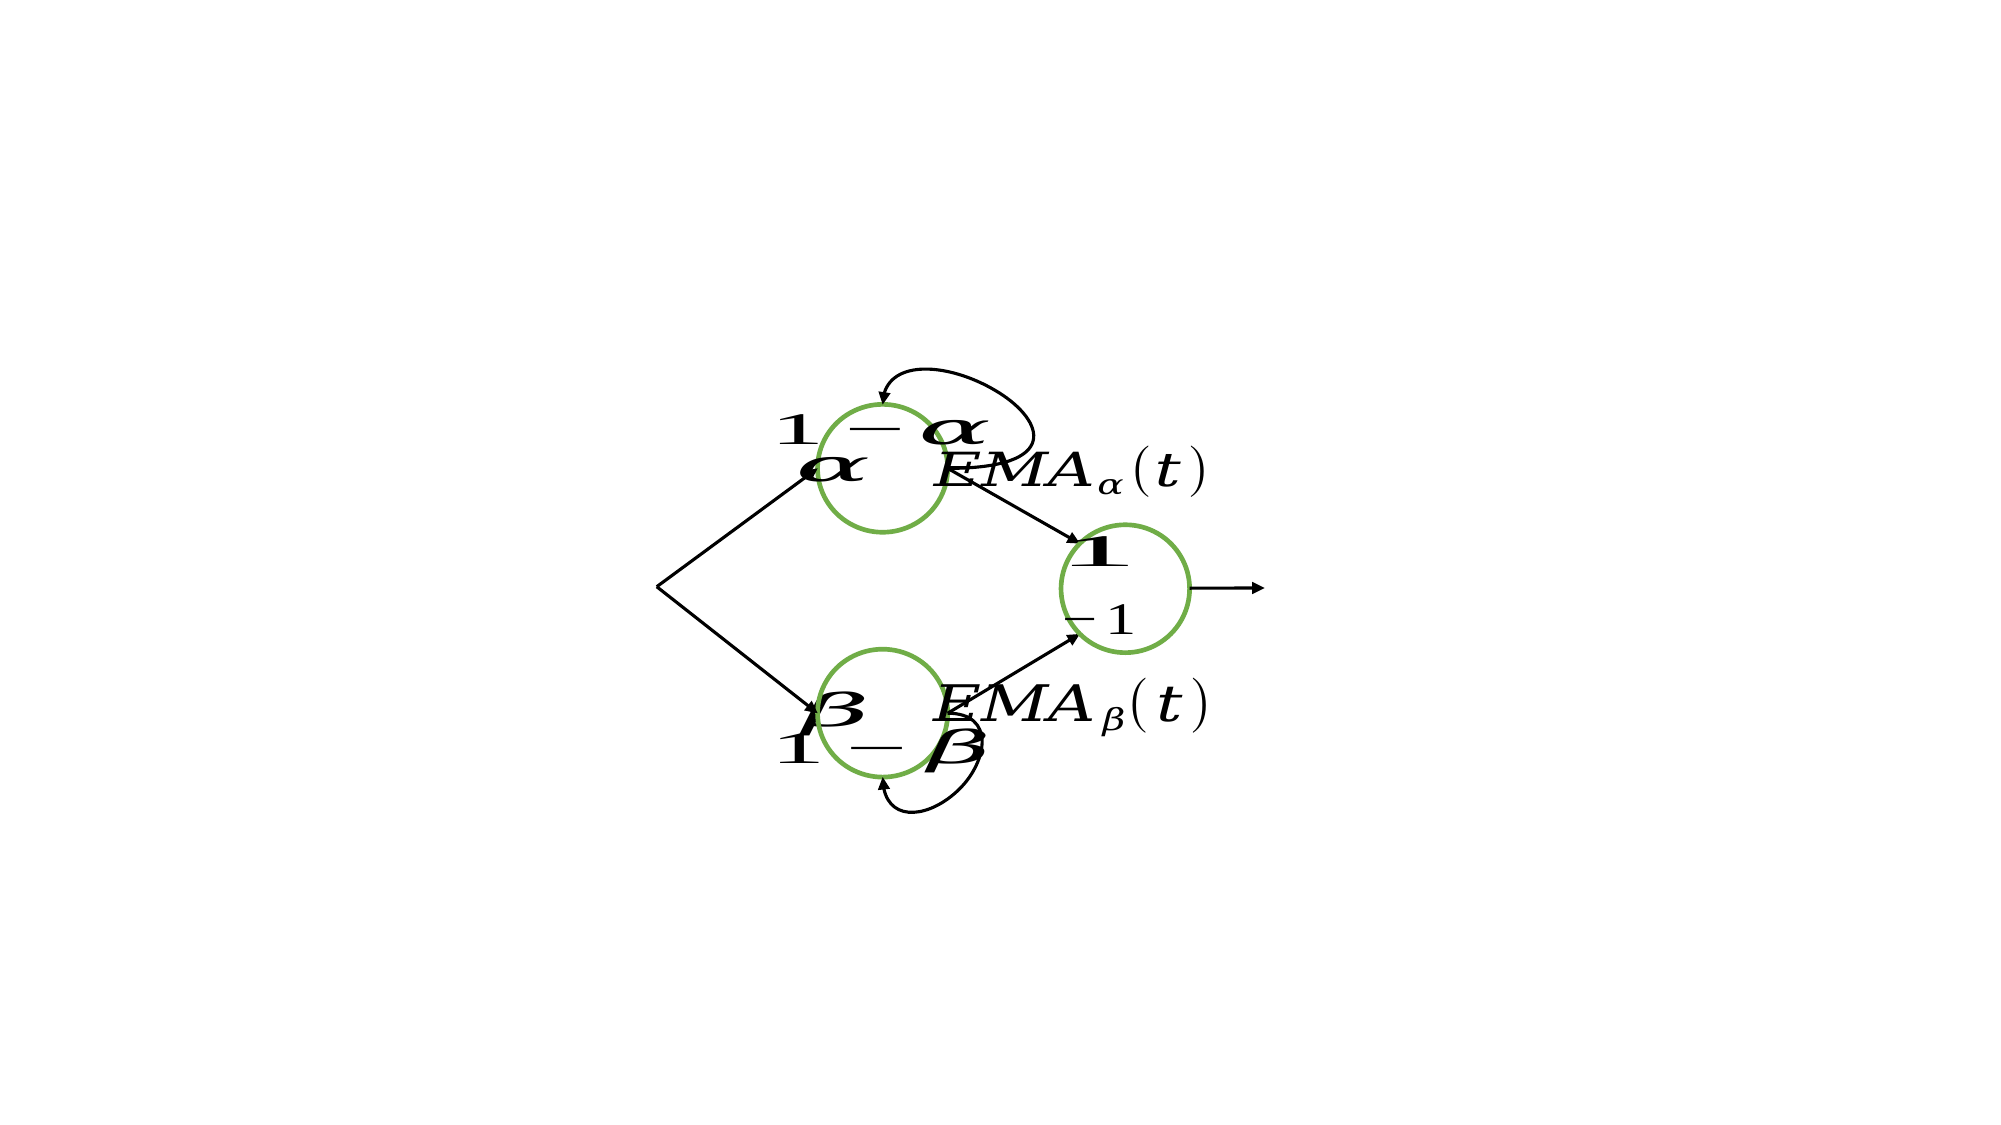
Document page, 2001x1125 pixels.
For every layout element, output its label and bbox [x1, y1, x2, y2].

text_box [882, 713, 948, 778]
text_box [656, 468, 818, 588]
text_box [817, 403, 947, 534]
text_box [816, 459, 839, 479]
text_box [816, 648, 946, 779]
text_box [656, 588, 818, 714]
text_box [947, 633, 1080, 714]
text_box [947, 468, 1080, 544]
text_box [1060, 523, 1191, 654]
text_box [882, 404, 948, 469]
